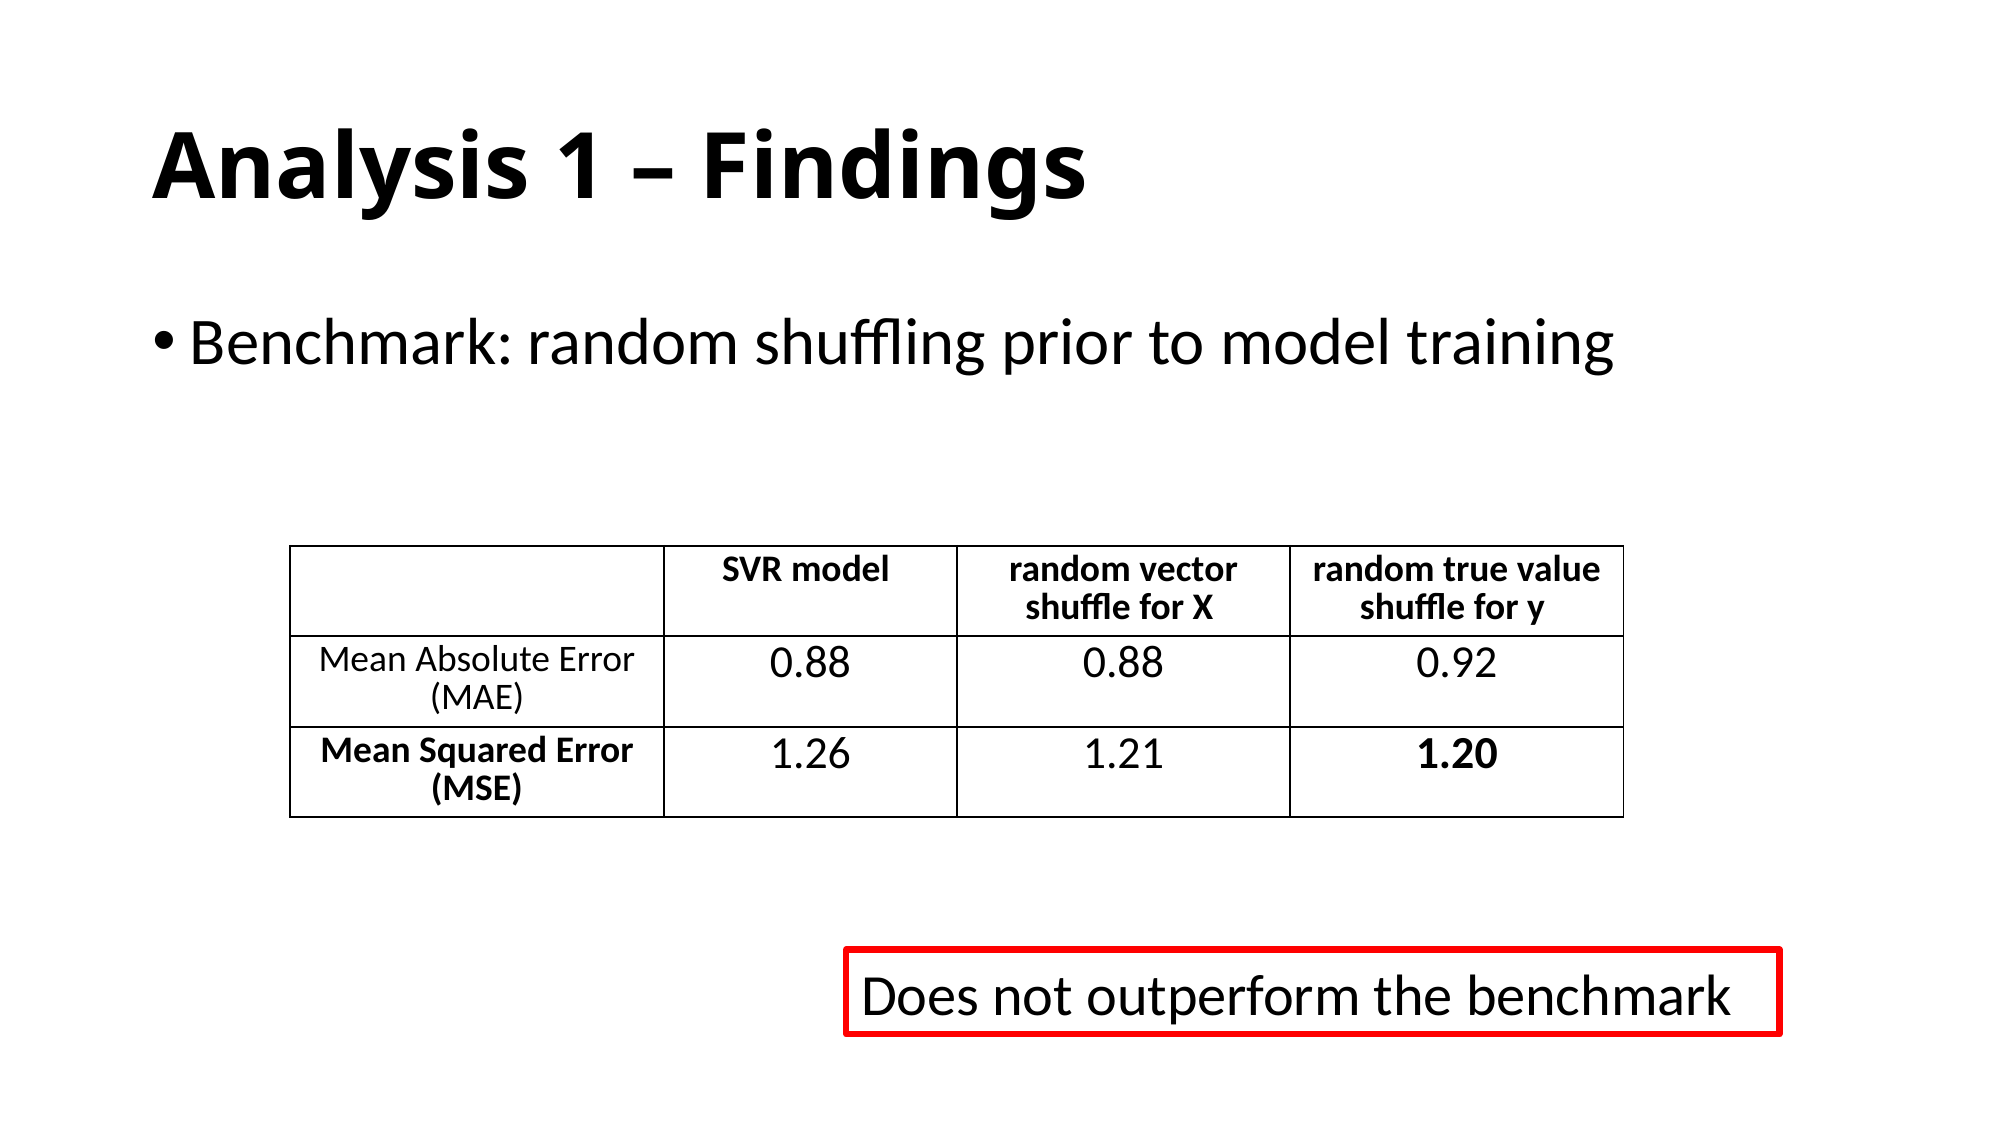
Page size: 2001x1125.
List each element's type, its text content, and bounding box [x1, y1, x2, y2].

table_cell 1.26 [665, 728, 956, 816]
title Analysis 1 – Findings [137, 59, 1863, 278]
table_cell 1.21 [958, 728, 1289, 816]
text_box Does not outperform the benchmark [846, 949, 1780, 1035]
table_cell 0.92 [1291, 637, 1623, 726]
table_cell Mean Absolute Error (MAE) [291, 637, 663, 726]
list Benchmark: random shuffling prior to model training [137, 299, 1863, 1014]
table_header random vector shuffle for X [958, 547, 1289, 635]
table_header random true value shuffle for y [1291, 547, 1623, 635]
table_header SVR model [665, 547, 956, 635]
table_cell 0.88 [665, 637, 956, 726]
table_cell 0.88 [958, 637, 1289, 726]
table_cell Mean Squared Error (MSE) [291, 728, 663, 816]
table_cell 1.20 [1291, 728, 1623, 816]
table_header [291, 547, 663, 635]
